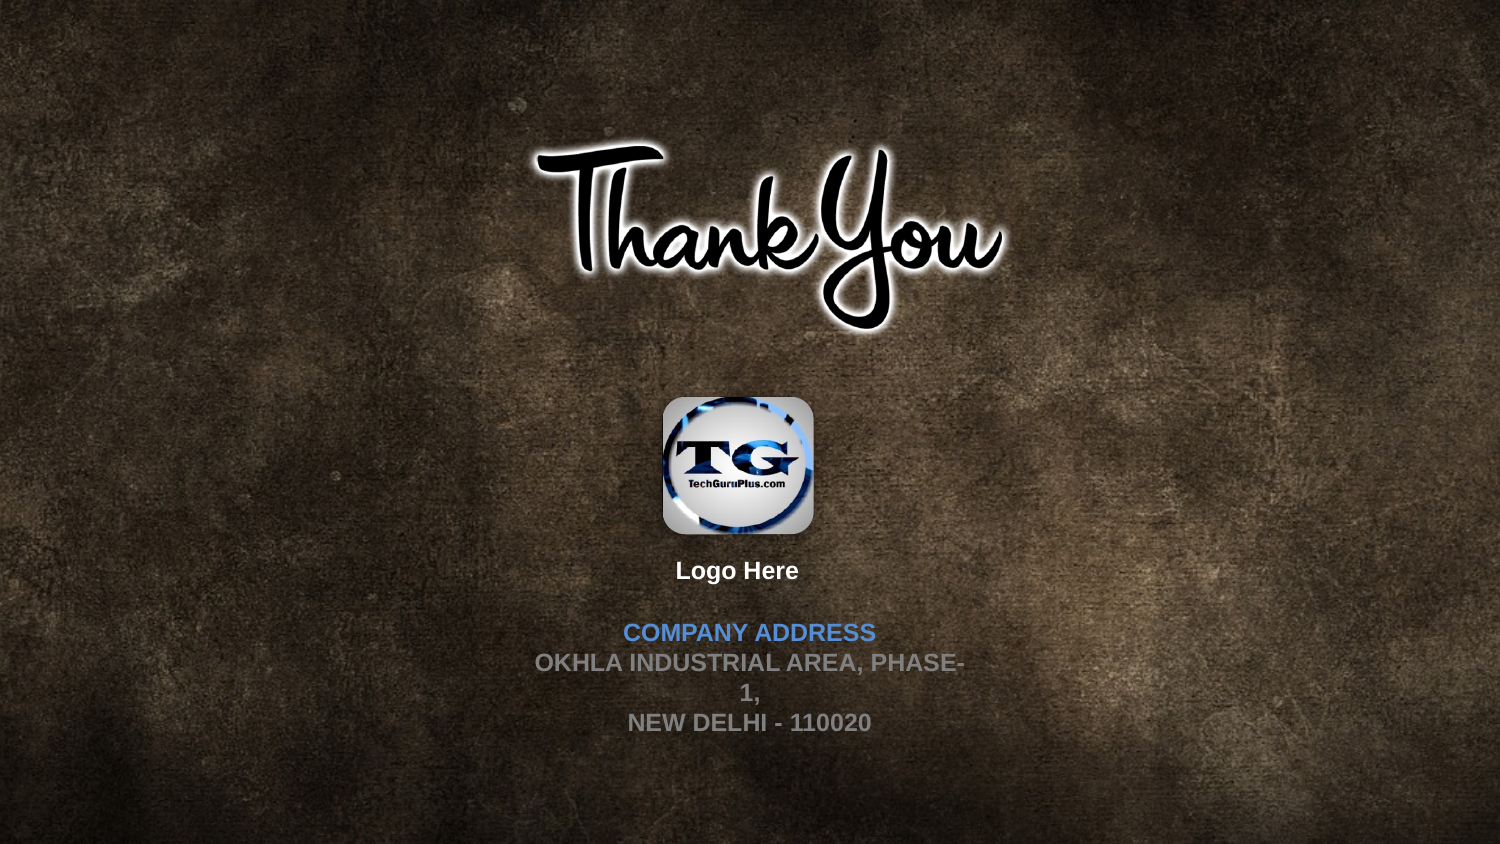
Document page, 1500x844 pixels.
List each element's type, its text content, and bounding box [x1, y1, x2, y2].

picture [0, 0, 1500, 844]
text_box COMPANY ADDRESS OKHLA INDUSTRIAL AREA, PHASE-1, NEW DELHI - 110020 [512, 609, 988, 744]
text_box Logo Here [650, 546, 825, 592]
